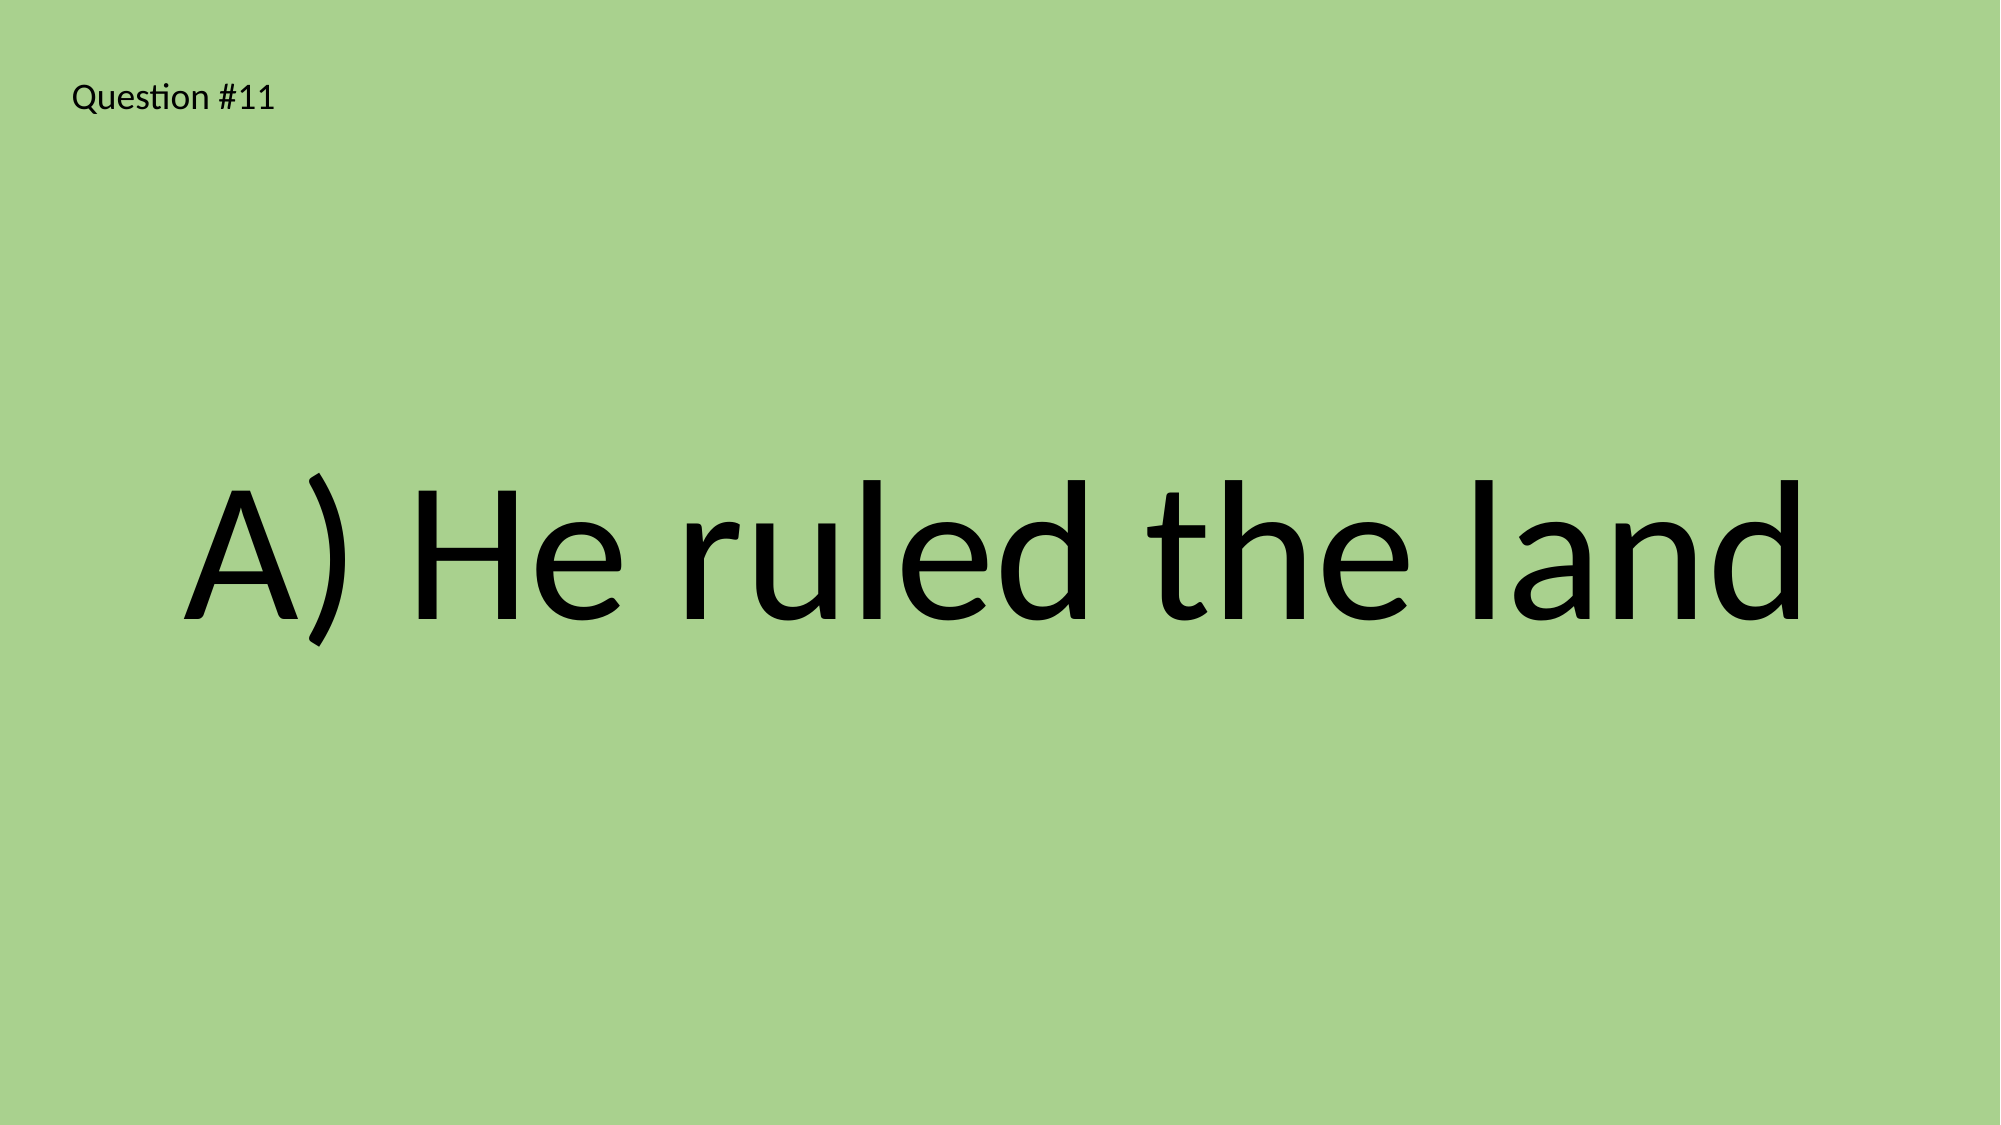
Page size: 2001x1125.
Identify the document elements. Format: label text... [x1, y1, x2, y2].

text_box A) He ruled the land [98, 412, 1899, 668]
text_box Question #11 [56, 64, 1941, 125]
